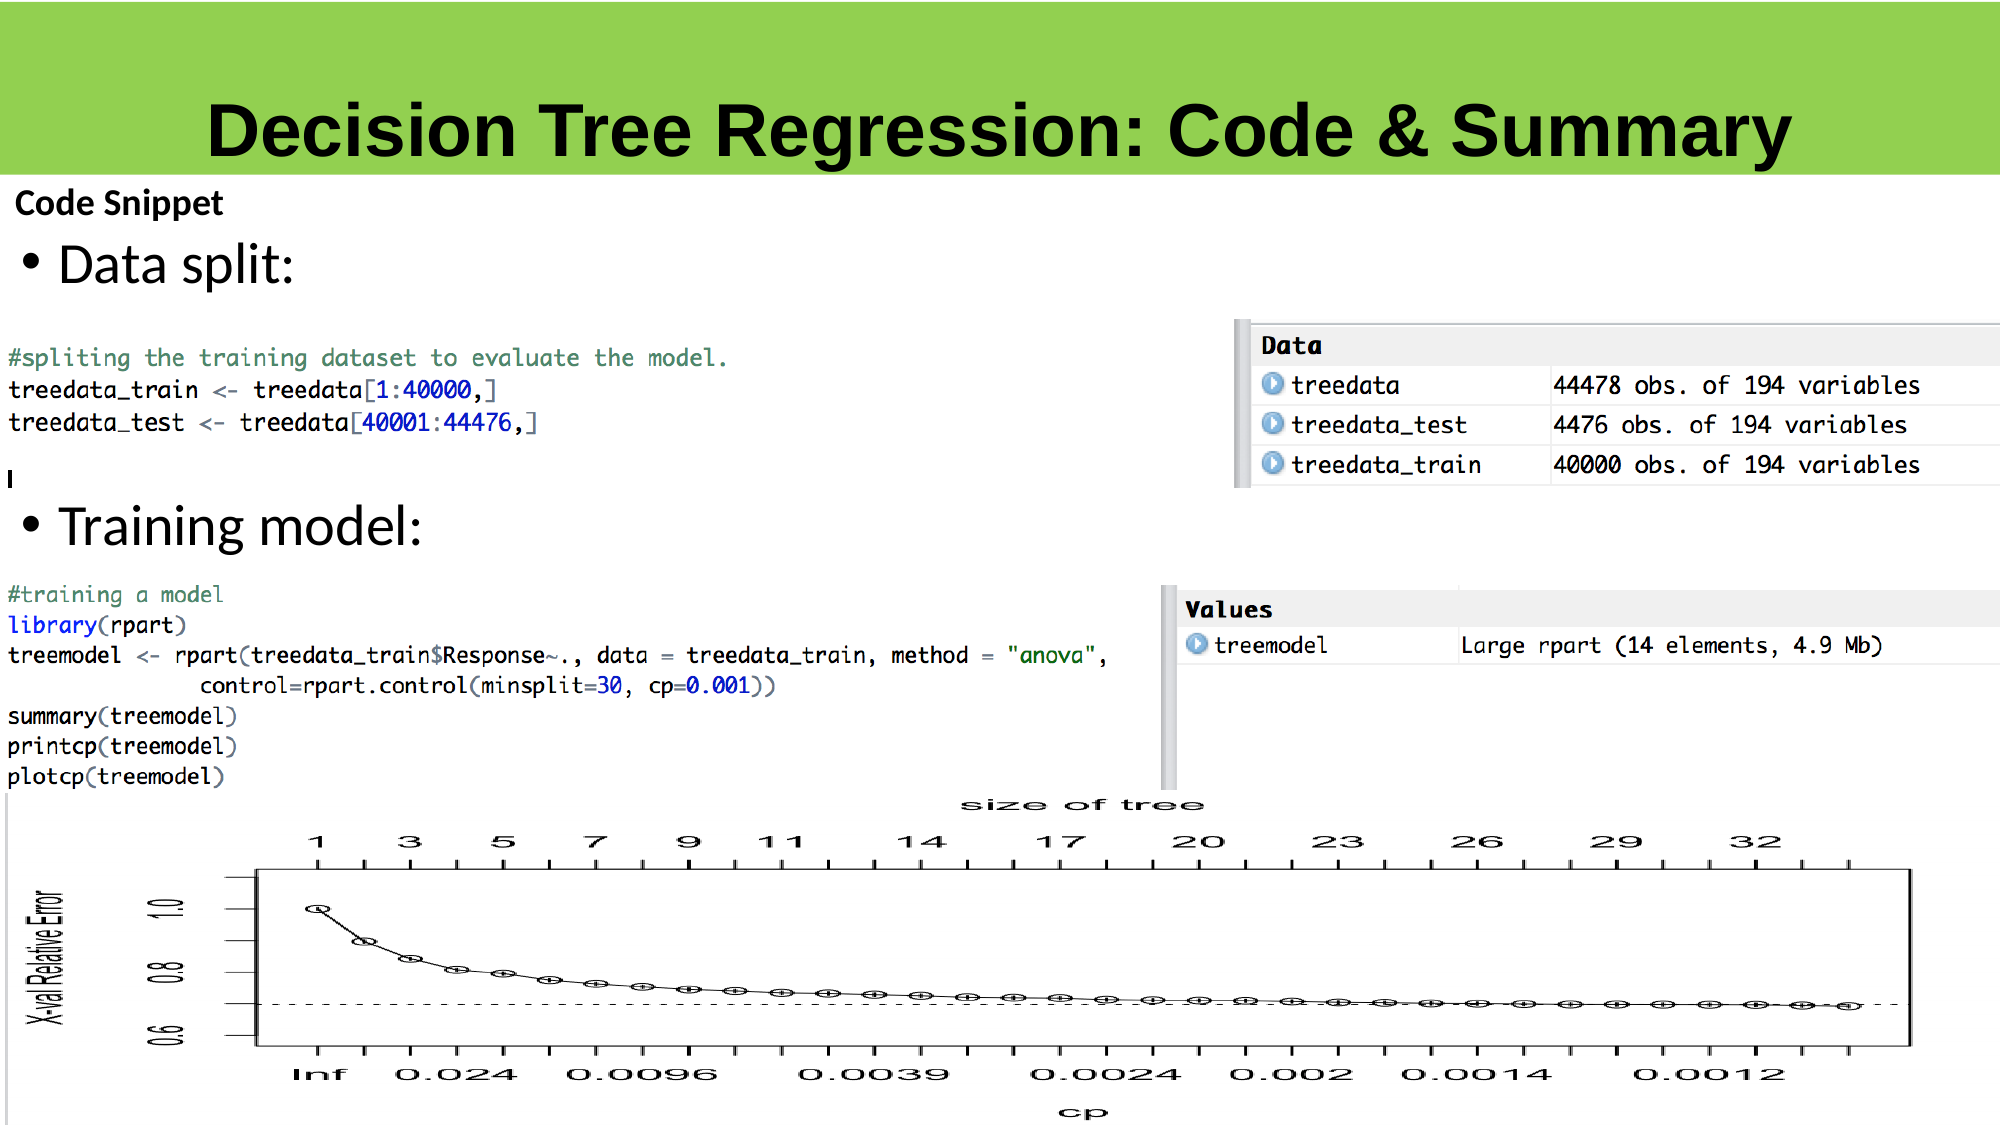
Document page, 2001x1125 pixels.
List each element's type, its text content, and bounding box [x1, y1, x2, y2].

list Training model: [5, 488, 890, 582]
picture [0, 585, 2000, 791]
picture [0, 319, 2000, 488]
text_box Decision Tree Regression: Code & Summary [0, 1, 2000, 175]
list Code Snippet [0, 175, 884, 231]
picture [5, 793, 2000, 1125]
list Data split: [5, 225, 890, 319]
